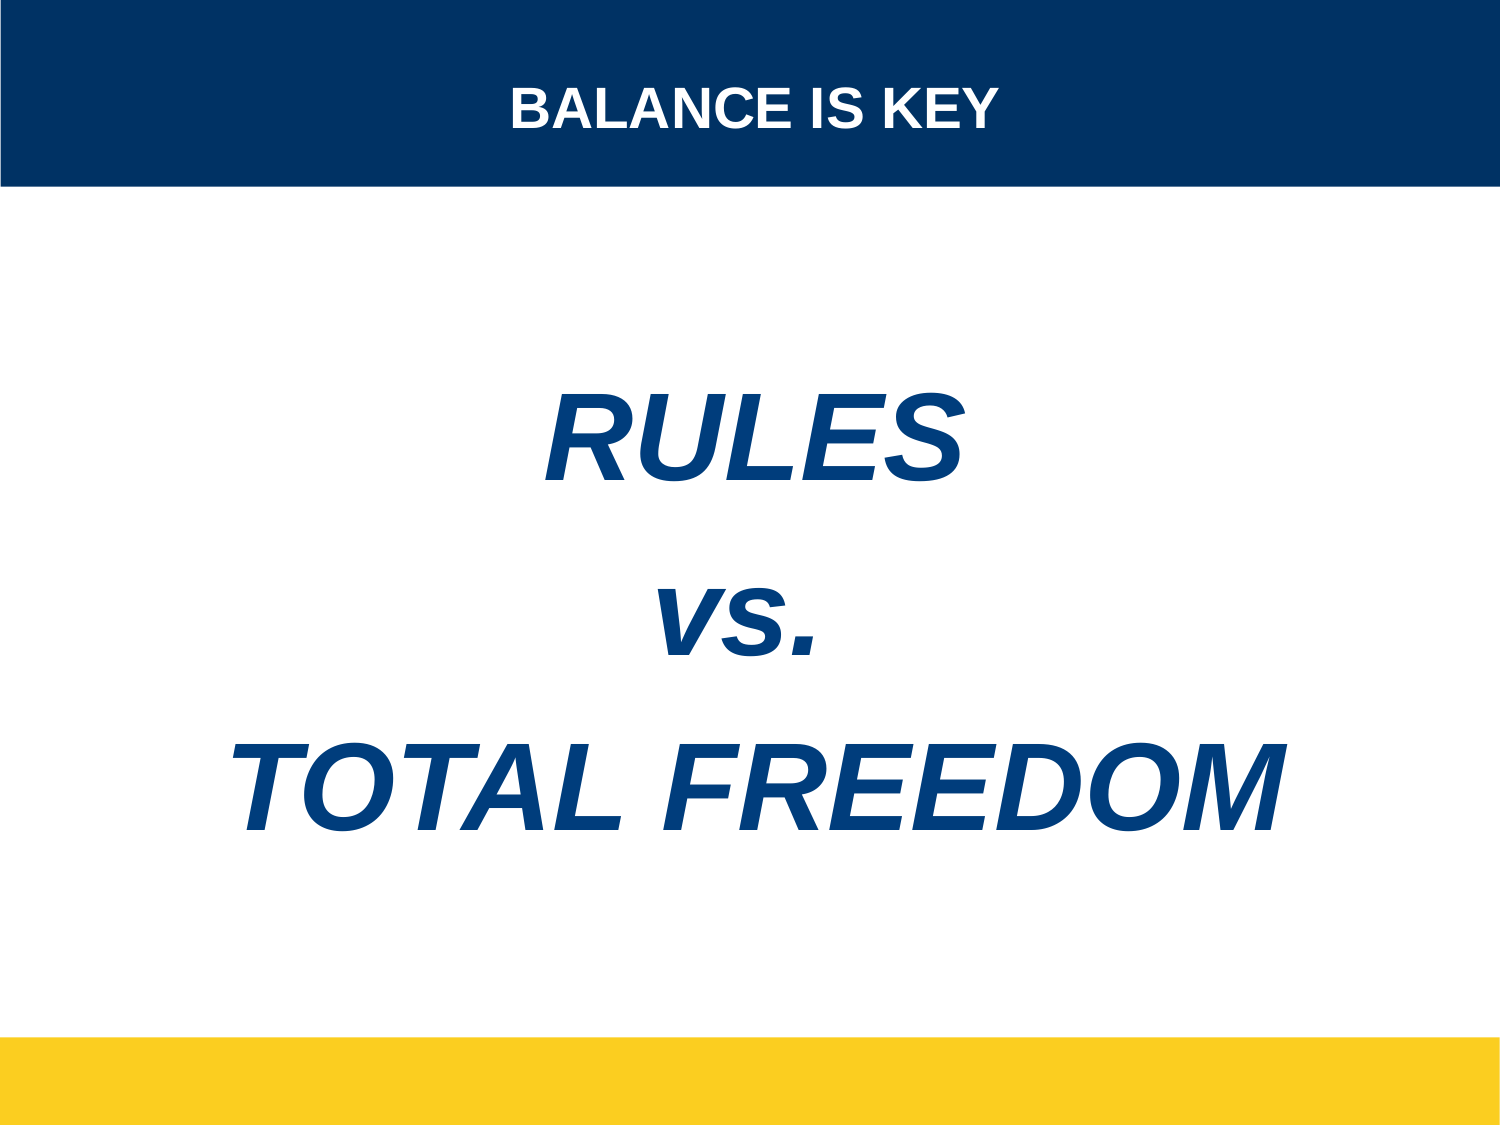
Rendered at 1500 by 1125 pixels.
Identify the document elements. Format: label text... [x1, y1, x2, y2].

list RULES vs. TOTAL FREEDOM [72, 222, 1438, 1044]
title Balance is Key [72, 23, 1438, 187]
